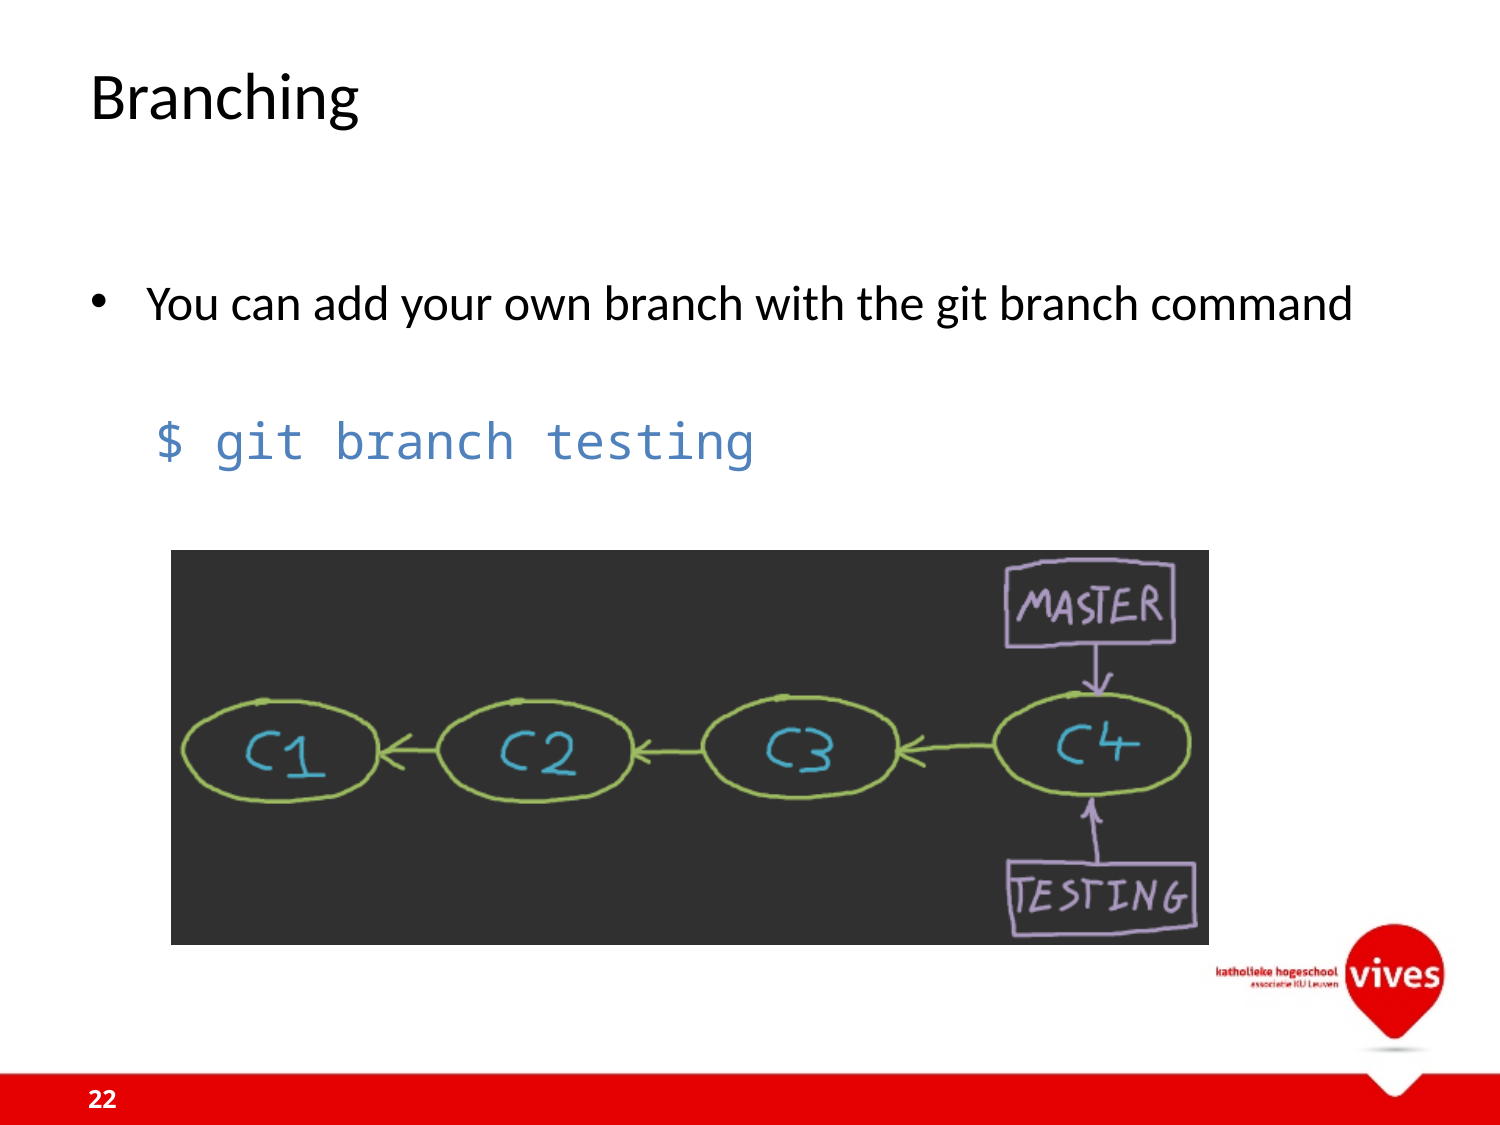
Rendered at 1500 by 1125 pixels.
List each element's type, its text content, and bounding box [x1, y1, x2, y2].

slide_number 22 [73, 1070, 153, 1125]
list You can add your own branch with the git branch command $ git branch testing [75, 262, 1425, 1005]
picture [0, 0, 1500, 1125]
title Branching [75, 45, 1425, 233]
